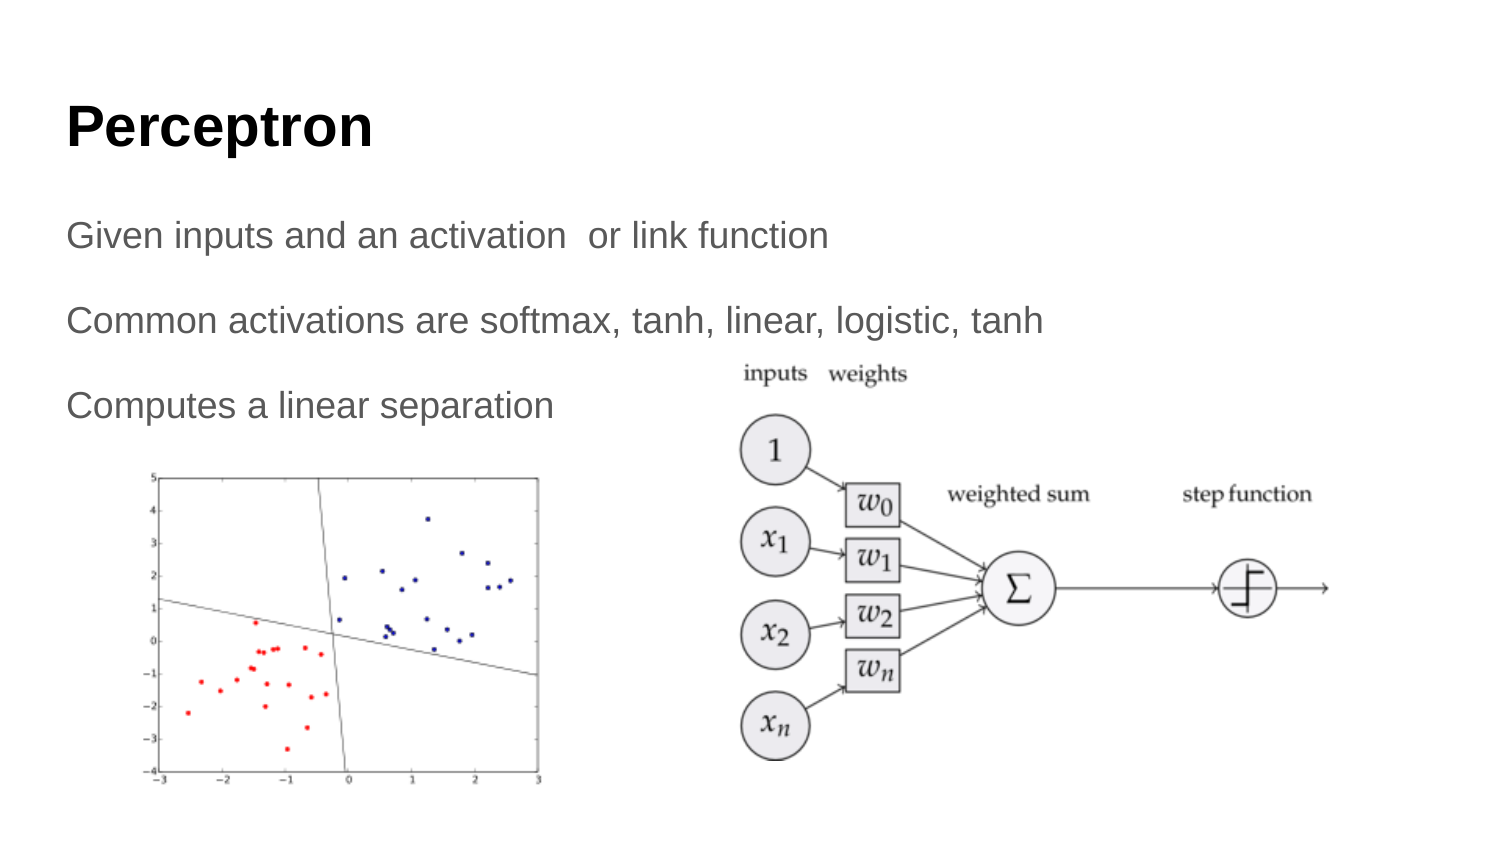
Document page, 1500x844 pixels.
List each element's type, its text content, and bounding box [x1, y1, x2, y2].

title Perceptron [51, 72, 1449, 167]
picture [732, 350, 1354, 761]
picture [98, 442, 587, 809]
list Given inputs and an activation or link function Common activations are softmax, tanh, linear, logistic, tanh Computes a linear separation [51, 189, 1449, 750]
